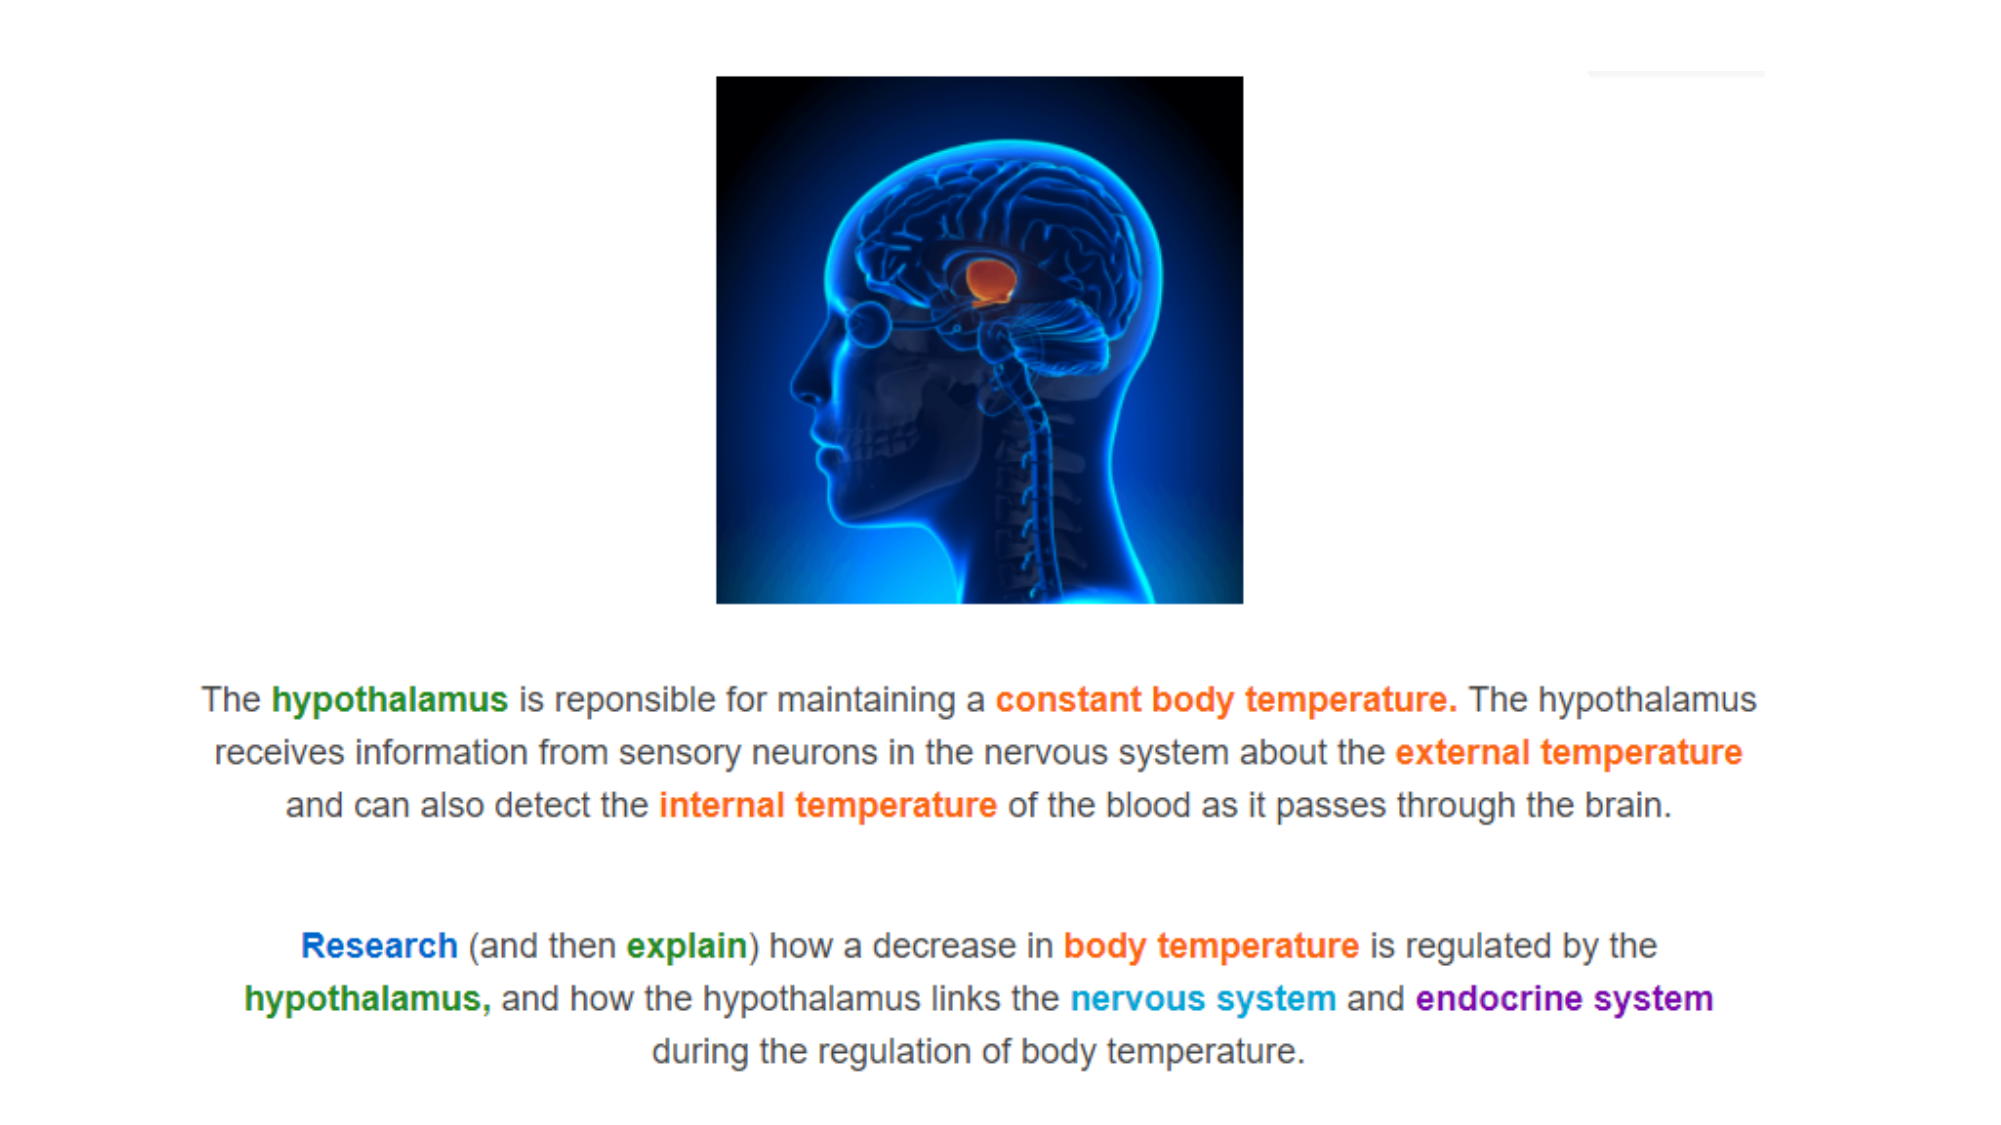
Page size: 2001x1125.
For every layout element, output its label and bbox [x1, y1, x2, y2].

picture [180, 71, 1765, 1095]
